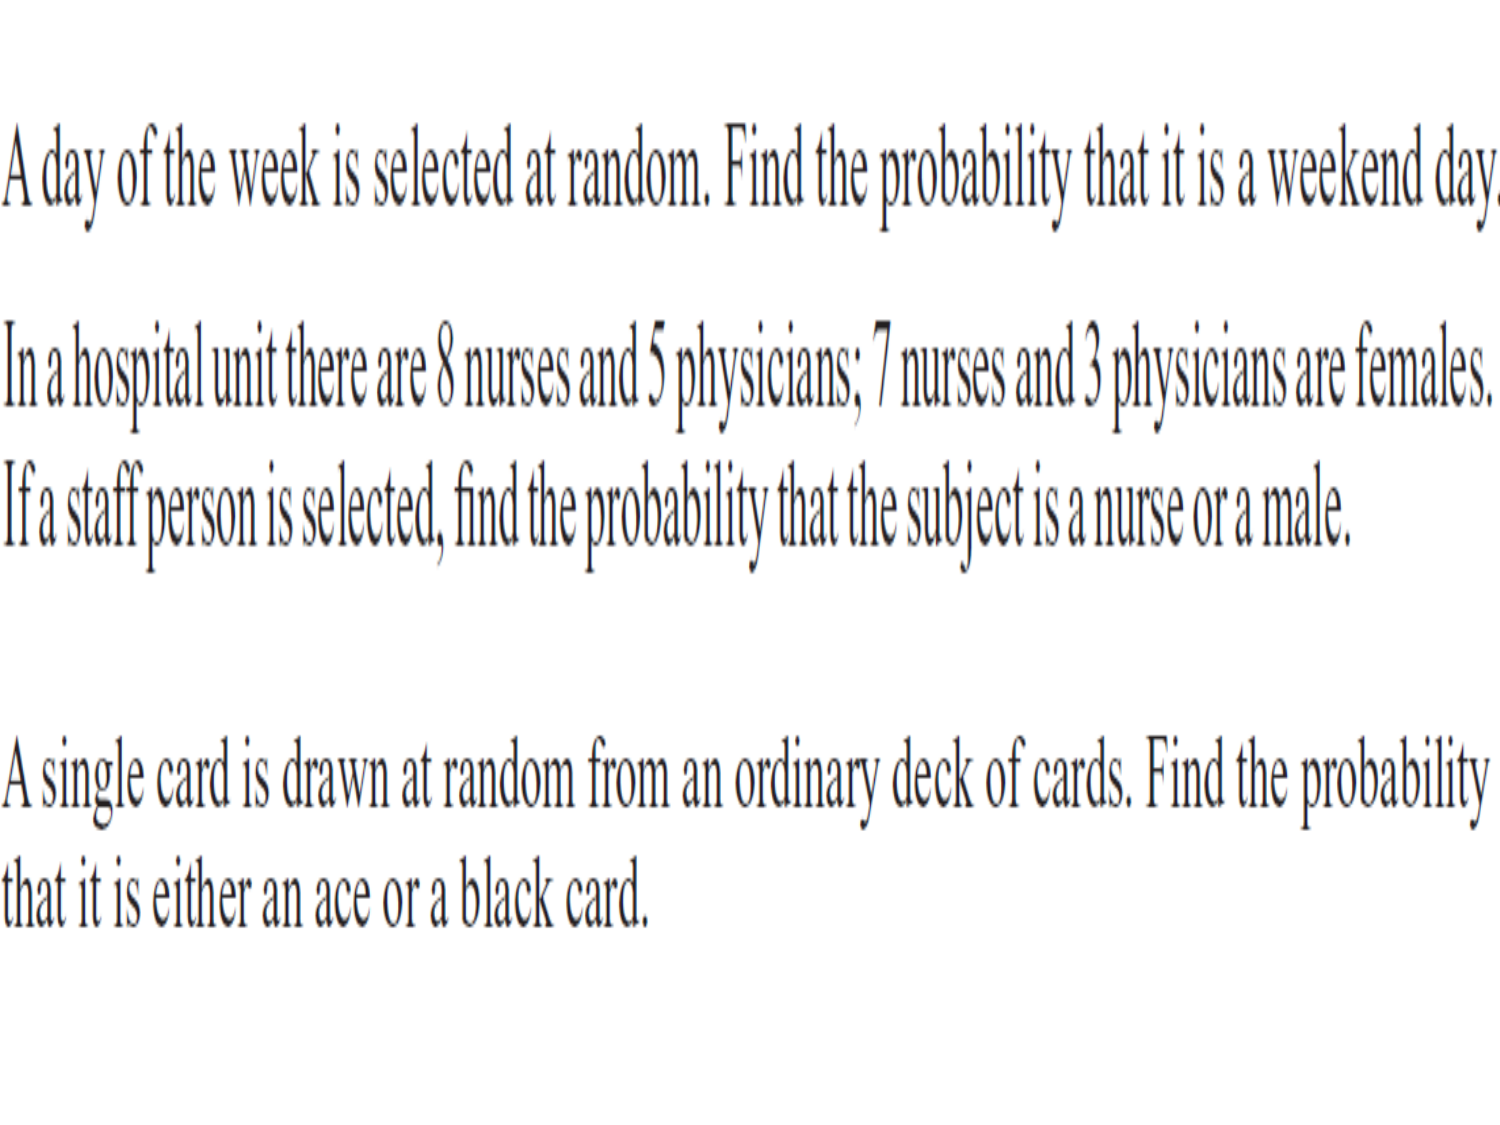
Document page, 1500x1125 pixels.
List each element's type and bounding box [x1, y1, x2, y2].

picture [0, 724, 1500, 955]
picture [0, 299, 1500, 613]
picture [0, 95, 1500, 263]
